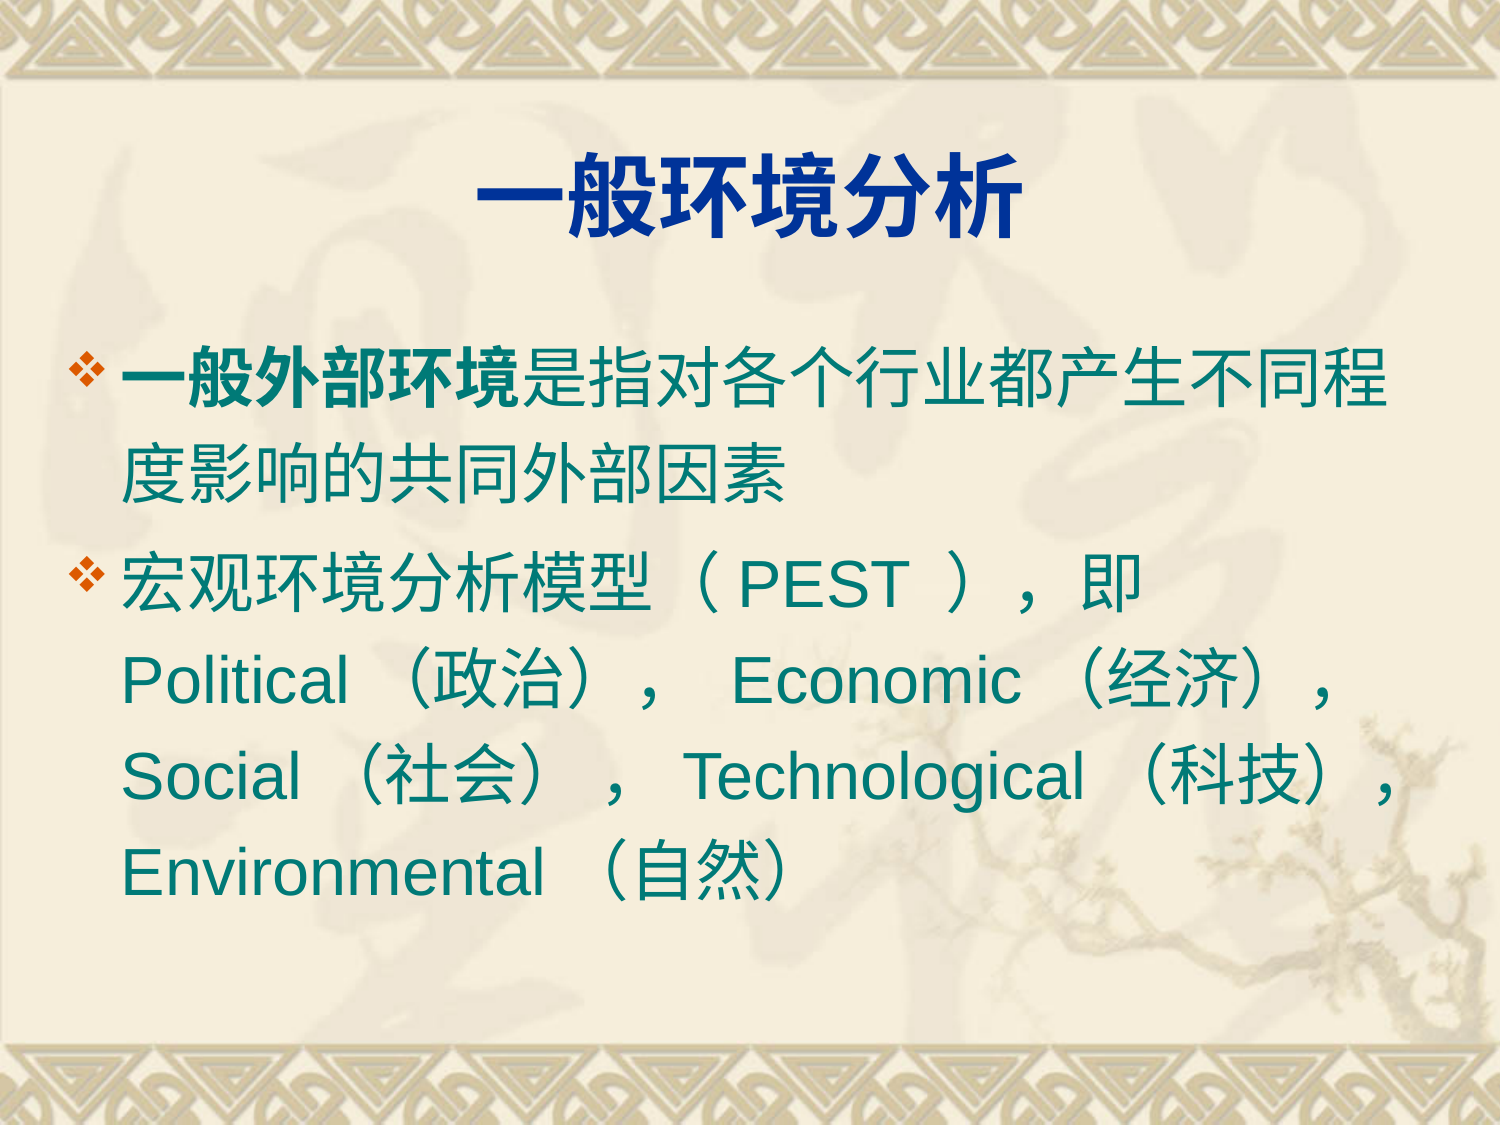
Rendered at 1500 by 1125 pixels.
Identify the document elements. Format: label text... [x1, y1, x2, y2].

picture [0, 0, 1500, 1125]
list 一般外部环境是指对各个行业都产生不同程度影响的共同外部因素 宏观环境分析模型（PEST ），即 Political（政治）， Economic（经济）， Social（社会） ，Technological（科技），Environmental（自然） [49, 312, 1451, 1001]
title 一般环境分析 [49, 99, 1451, 288]
